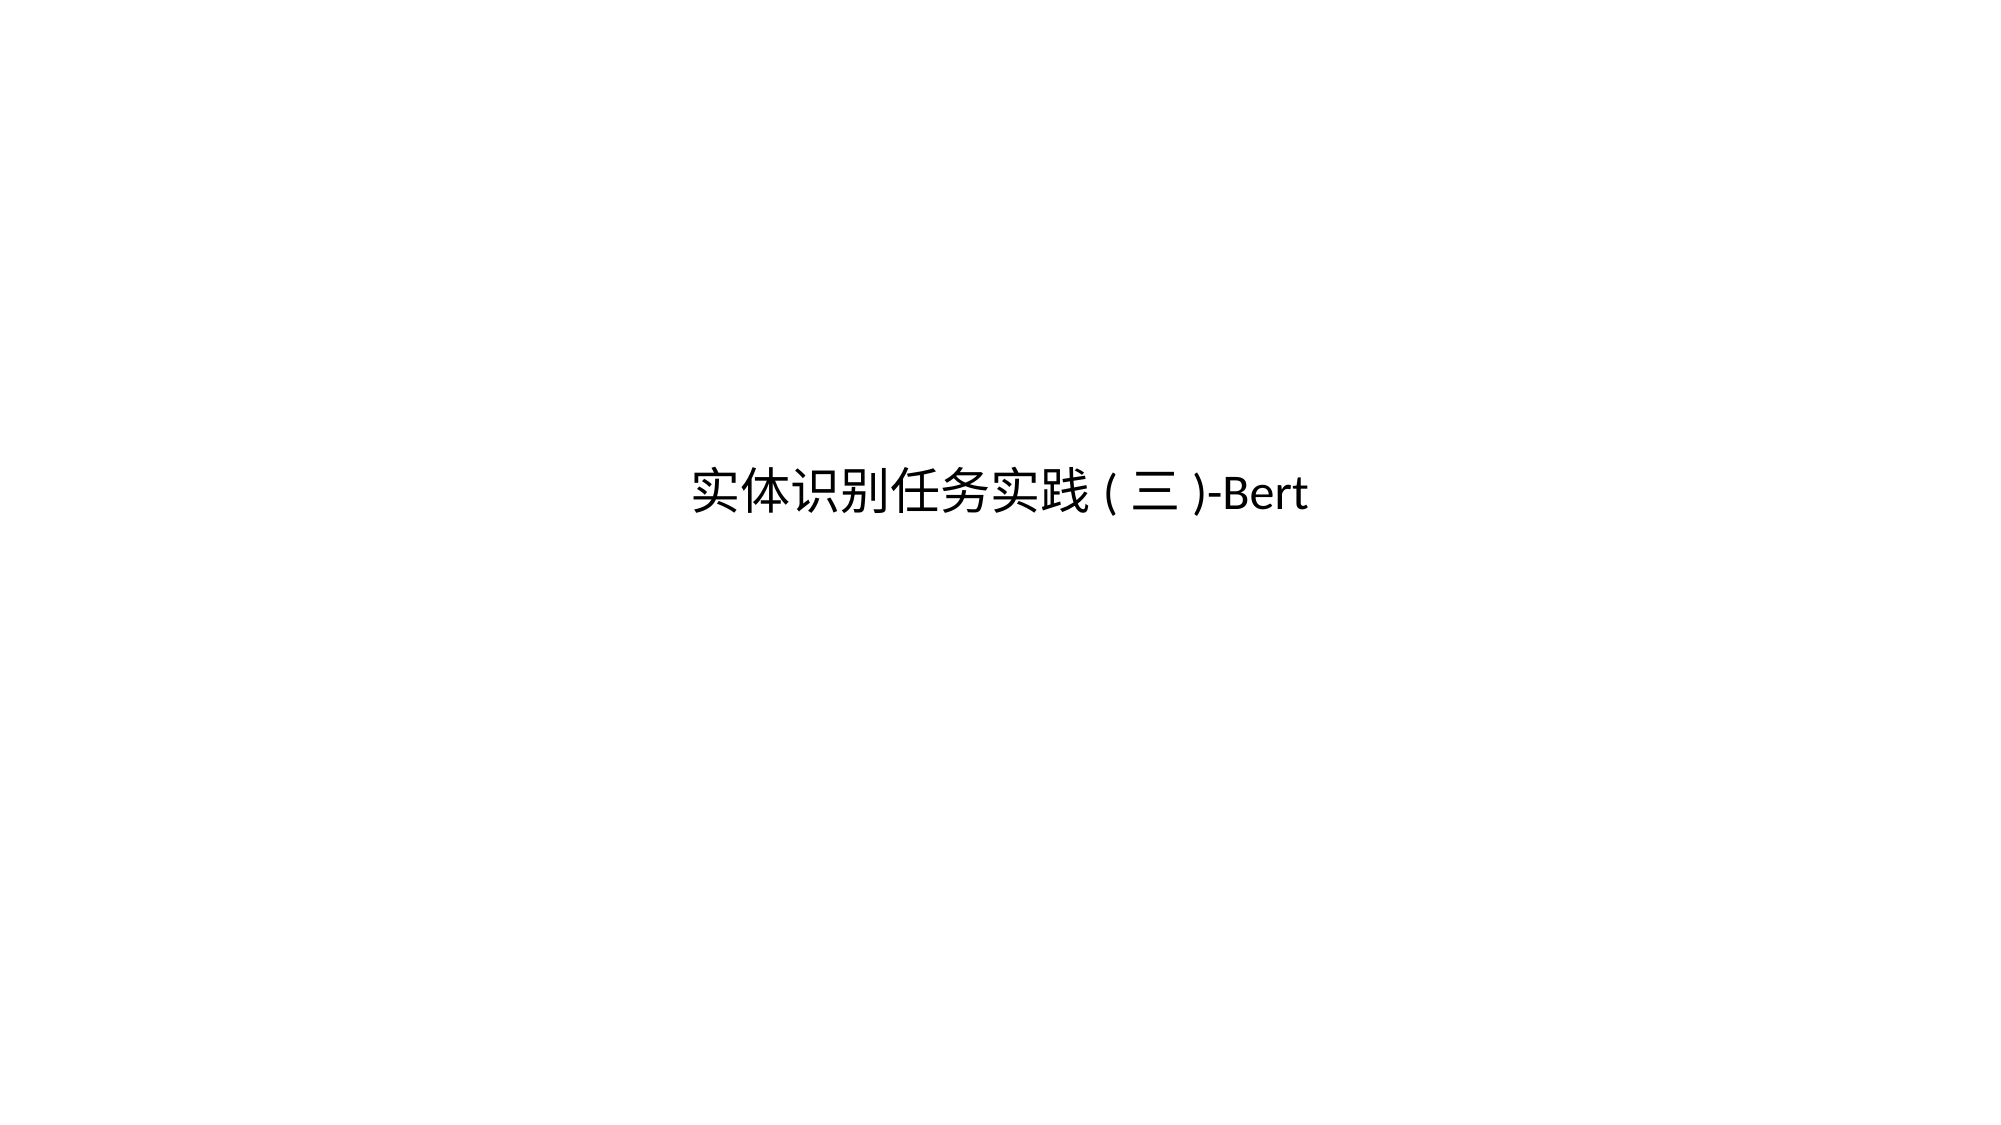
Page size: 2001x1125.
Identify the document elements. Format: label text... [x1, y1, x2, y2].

subtitle 实体识别任务实践(三)-Bert [563, 458, 1437, 532]
